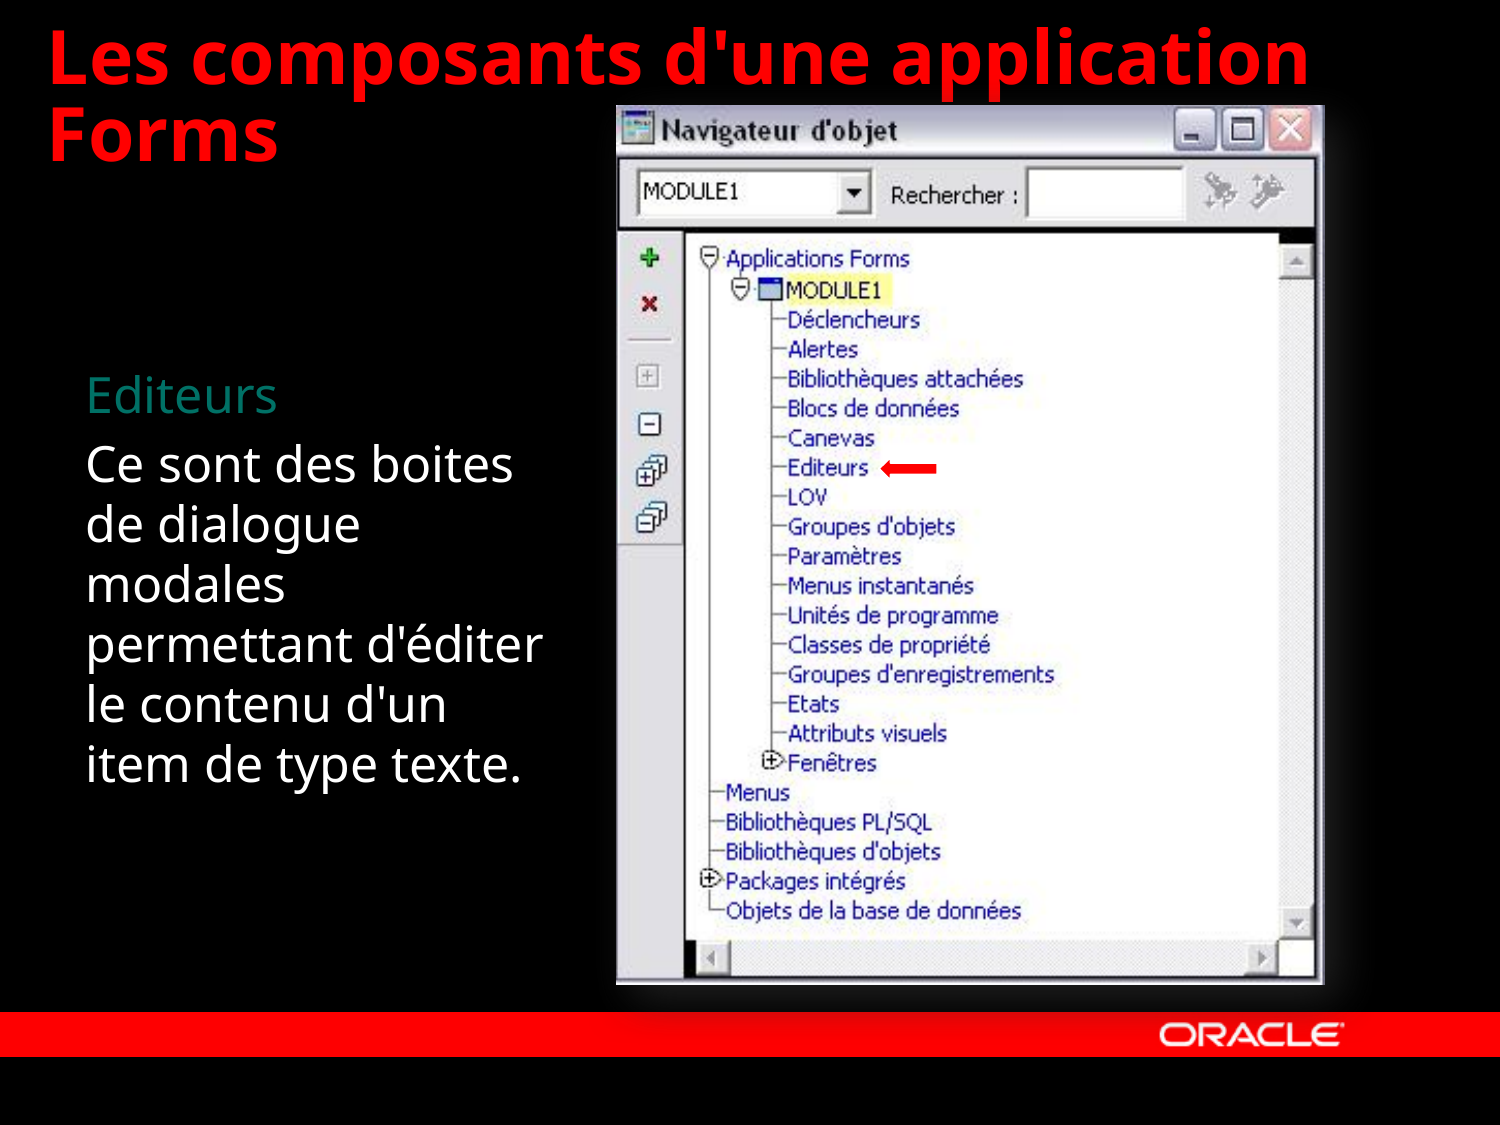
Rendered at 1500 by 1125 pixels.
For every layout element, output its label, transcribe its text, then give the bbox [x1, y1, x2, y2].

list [616, 105, 1325, 985]
title Les composants d'une application Forms [46, 46, 1384, 178]
list Editeurs Ce sont des boites de dialogue modales permettant d'éditer le contenu d'un item de type texte. [70, 355, 565, 856]
